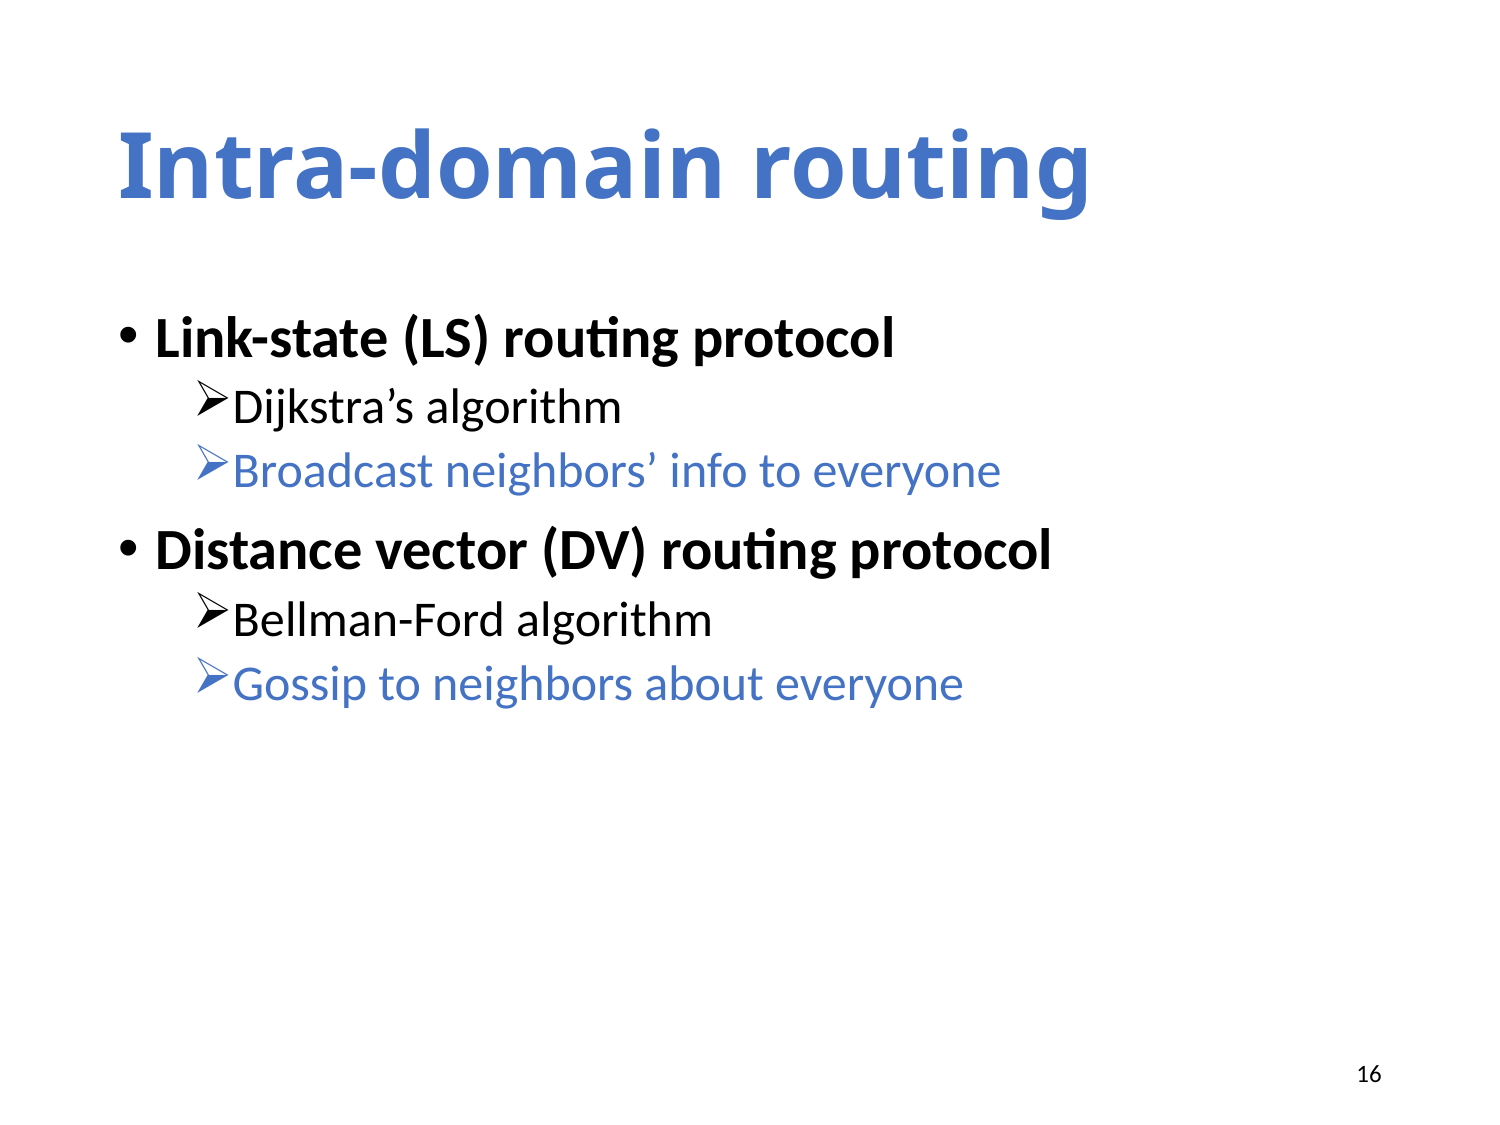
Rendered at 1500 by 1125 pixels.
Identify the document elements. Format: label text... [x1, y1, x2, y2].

title Intra-domain routing [103, 59, 1397, 278]
list Link-state (LS) routing protocol Dijkstra’s algorithm Broadcast neighbors’ info to everyone Distance vector (DV) routing protocol Bellman-Ford algorithm Gossip to neighbors about everyone [103, 299, 1397, 1014]
slide_number 16 [1059, 1042, 1397, 1103]
